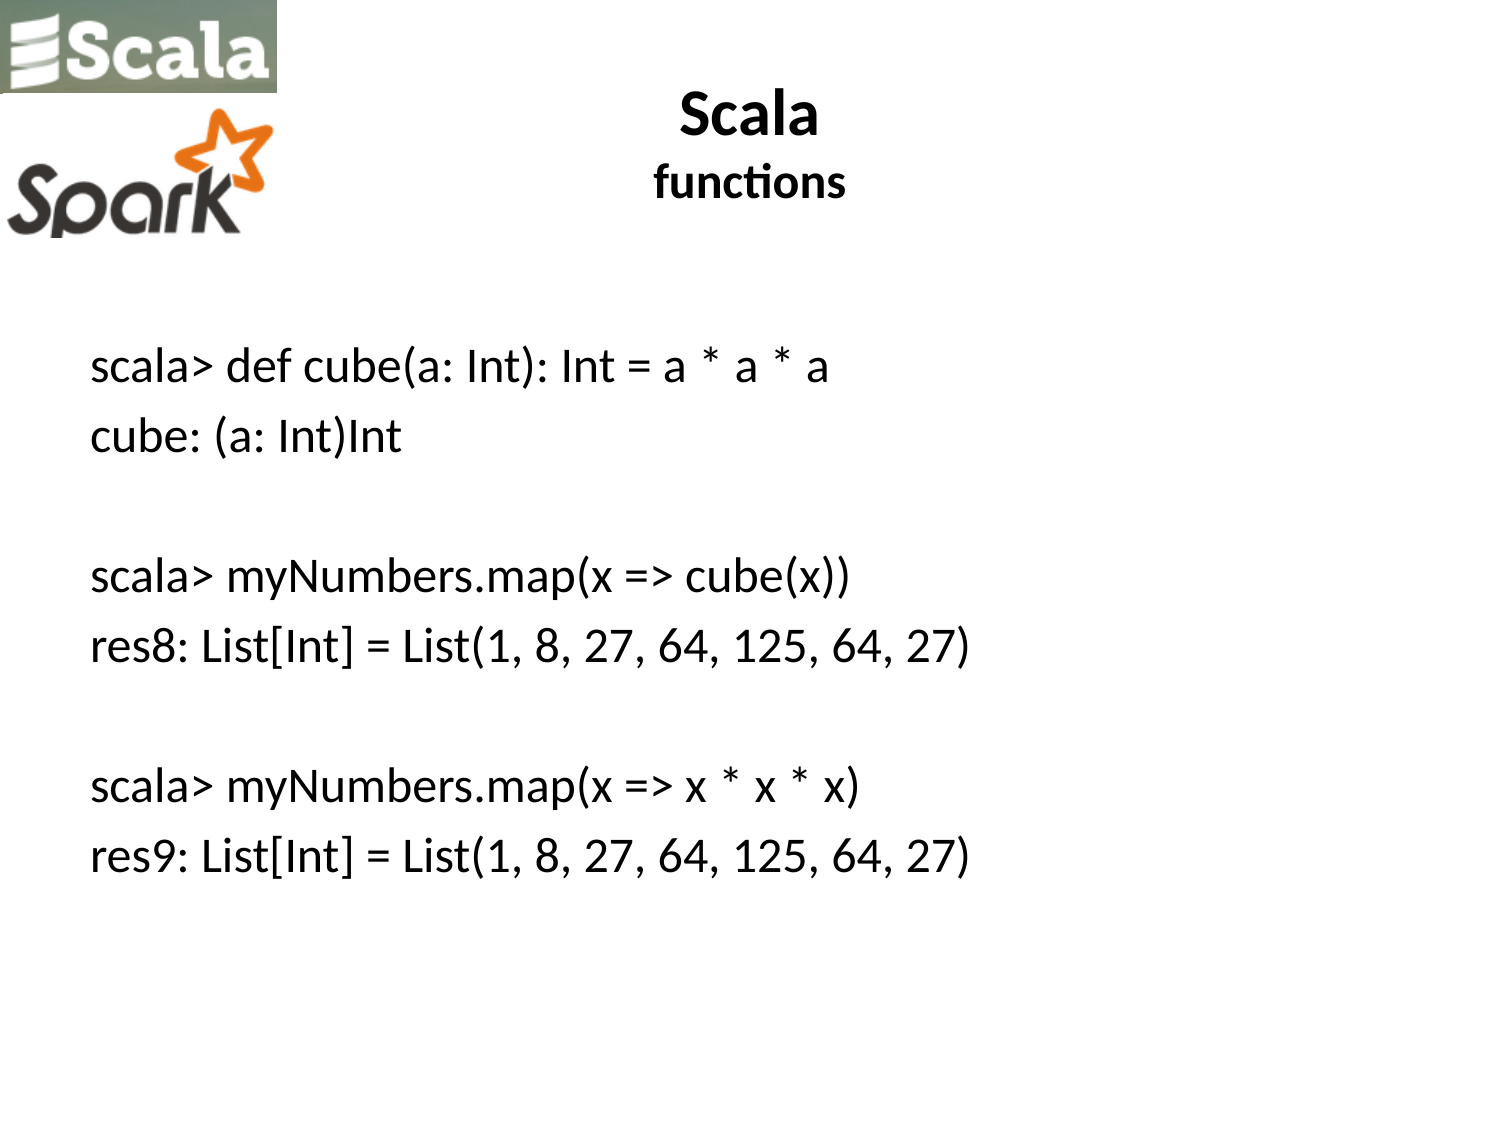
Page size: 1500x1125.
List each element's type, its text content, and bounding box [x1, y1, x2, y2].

list scala> def cube(a: Int): Int = a * a * a cube: (a: Int)Int scala> myNumbers.map(x => cube(x)) res8: List[Int] = List(1, 8, 27, 64, 125, 64, 27) scala> myNumbers.map(x => x * x * x) res9: List[Int] = List(1, 8, 27, 64, 125, 64, 27) [75, 324, 1425, 1005]
picture [0, 0, 277, 238]
title Scala functions [280, 45, 1425, 233]
